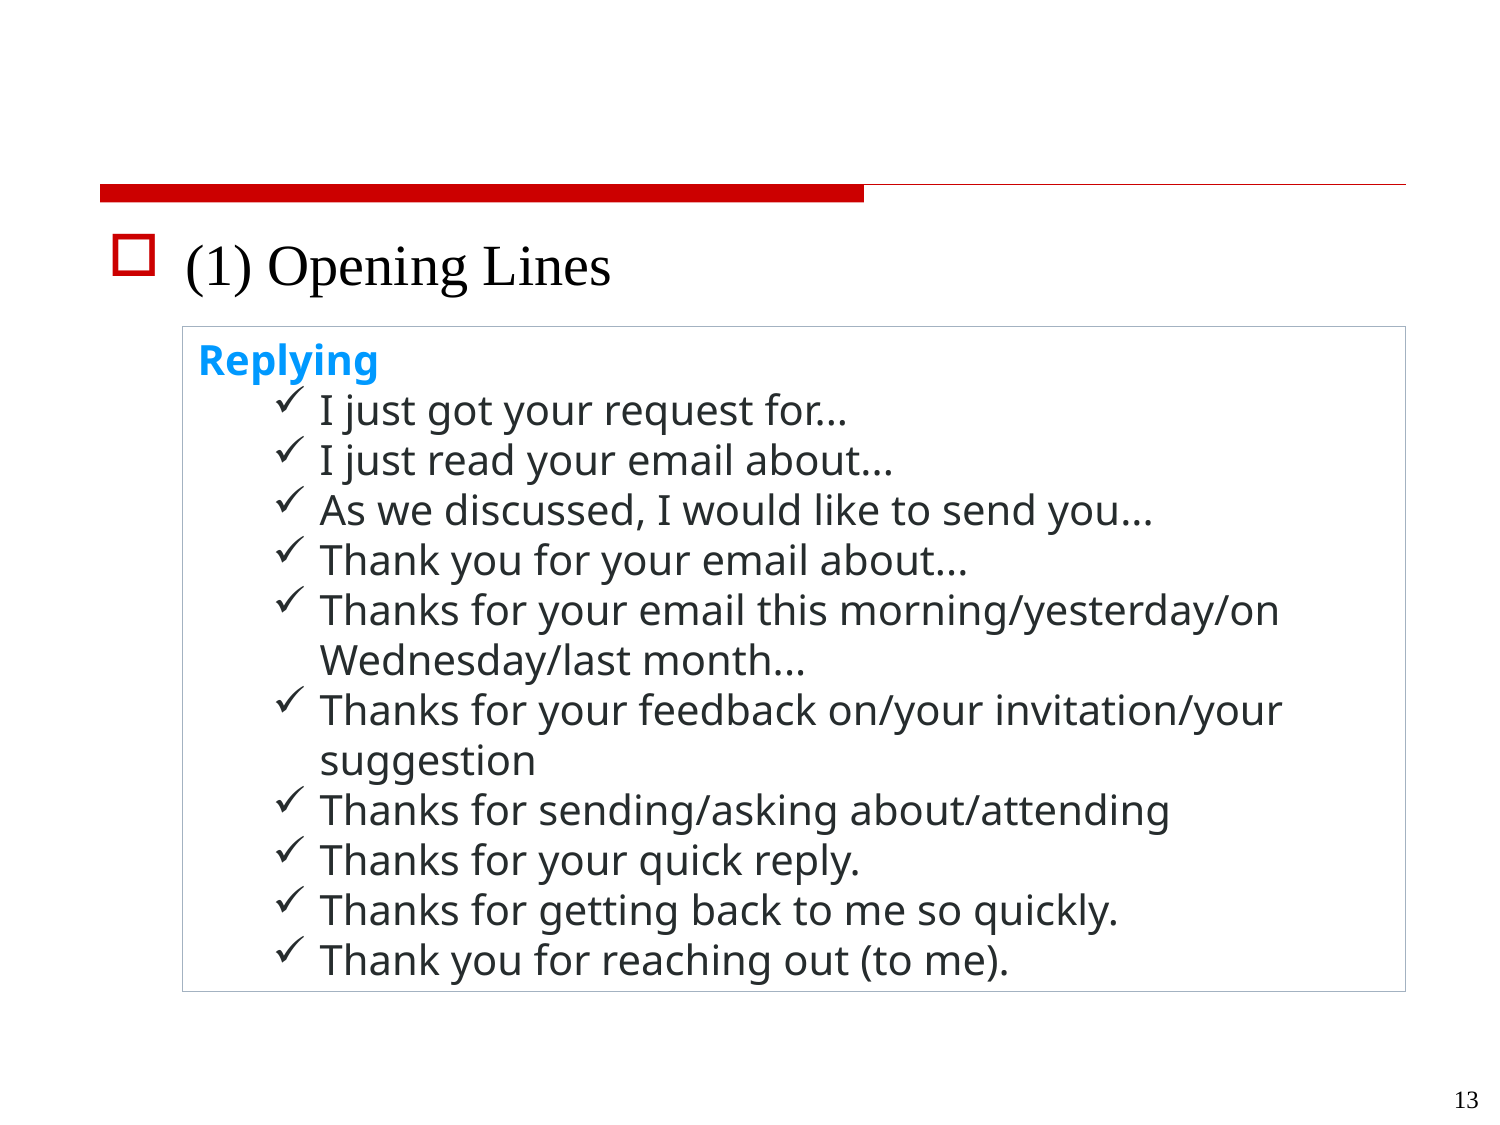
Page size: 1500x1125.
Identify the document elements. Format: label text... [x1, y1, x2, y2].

text_box Replying I just got your request for... I just read your email about... As we discussed, I would like to send you... Thank you for your email about... Thanks for your email this morning/yesterday/on Wednesday/last month... Thanks for your feedback on/your invitation/your suggestion Thanks for sending/asking about/attending Thanks for your quick reply. Thanks for getting back to me so quickly. Thank you for reaching out (to me). [182, 326, 1406, 992]
footer 13 [1405, 1034, 1495, 1121]
list (1) Opening Lines [92, 220, 1406, 1035]
